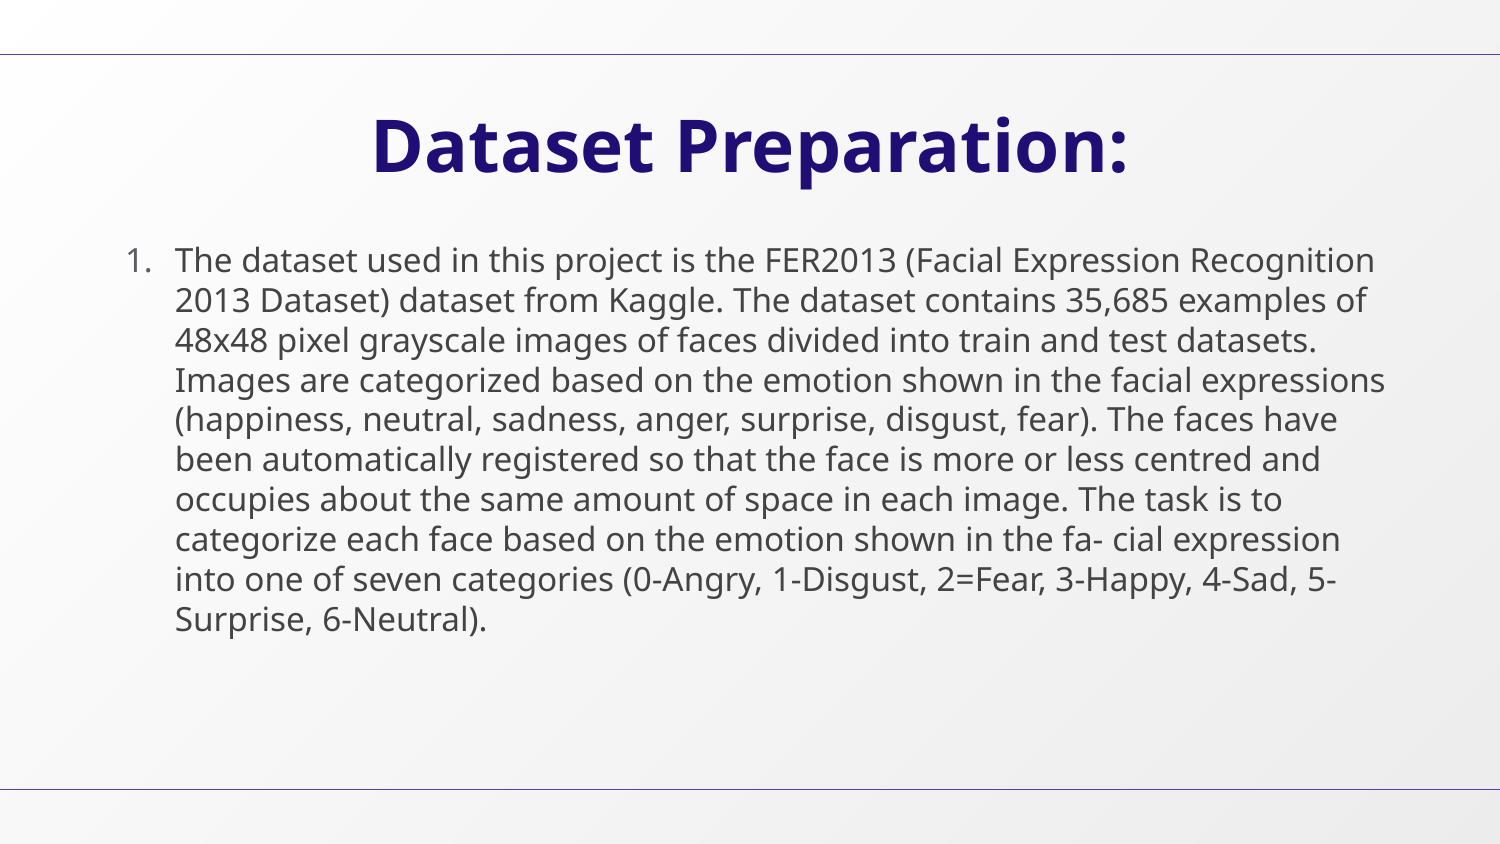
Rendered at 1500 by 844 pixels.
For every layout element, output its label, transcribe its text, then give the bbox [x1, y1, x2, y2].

list The dataset used in this project is the FER2013 (Facial Expression Recognition 2013 Dataset) dataset from Kaggle. The dataset contains 35,685 examples of 48x48 pixel grayscale images of faces divided into train and test datasets. Images are categorized based on the emotion shown in the facial expressions (happiness, neutral, sadness, anger, surprise, disgust, fear). The faces have been automatically registered so that the face is more or less centred and occupies about the same amount of space in each image. The task is to categorize each face based on the emotion shown in the fa- cial expression into one of seven categories (0-Angry, 1-Disgust, 2=Fear, 3-Happy, 4-Sad, 5-Surprise, 6-Neutral). [84, 223, 1415, 760]
title Dataset Preparation: [117, 84, 1383, 174]
